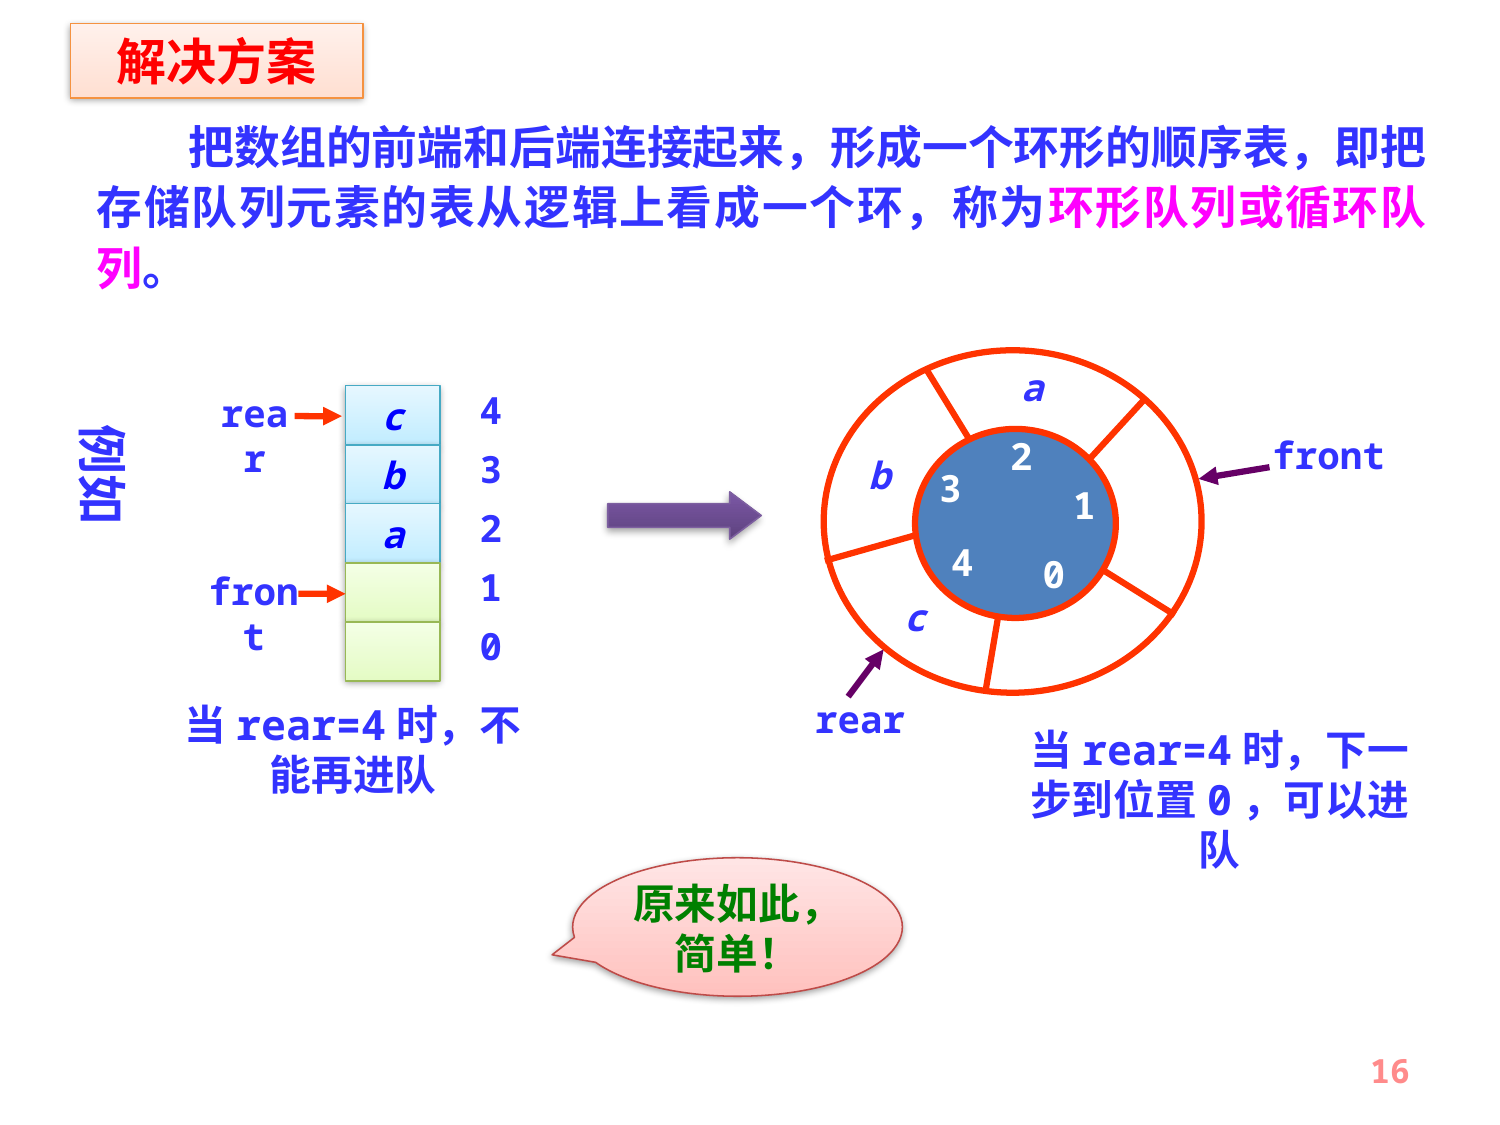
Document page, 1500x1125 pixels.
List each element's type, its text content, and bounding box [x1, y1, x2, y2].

text_box 原来如此，简单！ [551, 856, 904, 998]
text_box 当rear=4时，下一步到位置0，可以进队 [998, 716, 1442, 882]
text_box [606, 491, 763, 540]
text_box 解决方案 [70, 23, 364, 99]
text_box 把数组的前端和后端连接起来，形成一个环形的顺序表，即把存储队列元素的表从逻辑上看成一个环，称为环形队列或循环队列。 [82, 105, 1442, 302]
slide_number 16 [1074, 1042, 1425, 1103]
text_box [800, 349, 1388, 743]
text_box 当rear=4时，不能再进队 [152, 691, 554, 807]
text_box 例如 [49, 398, 141, 551]
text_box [182, 379, 527, 682]
